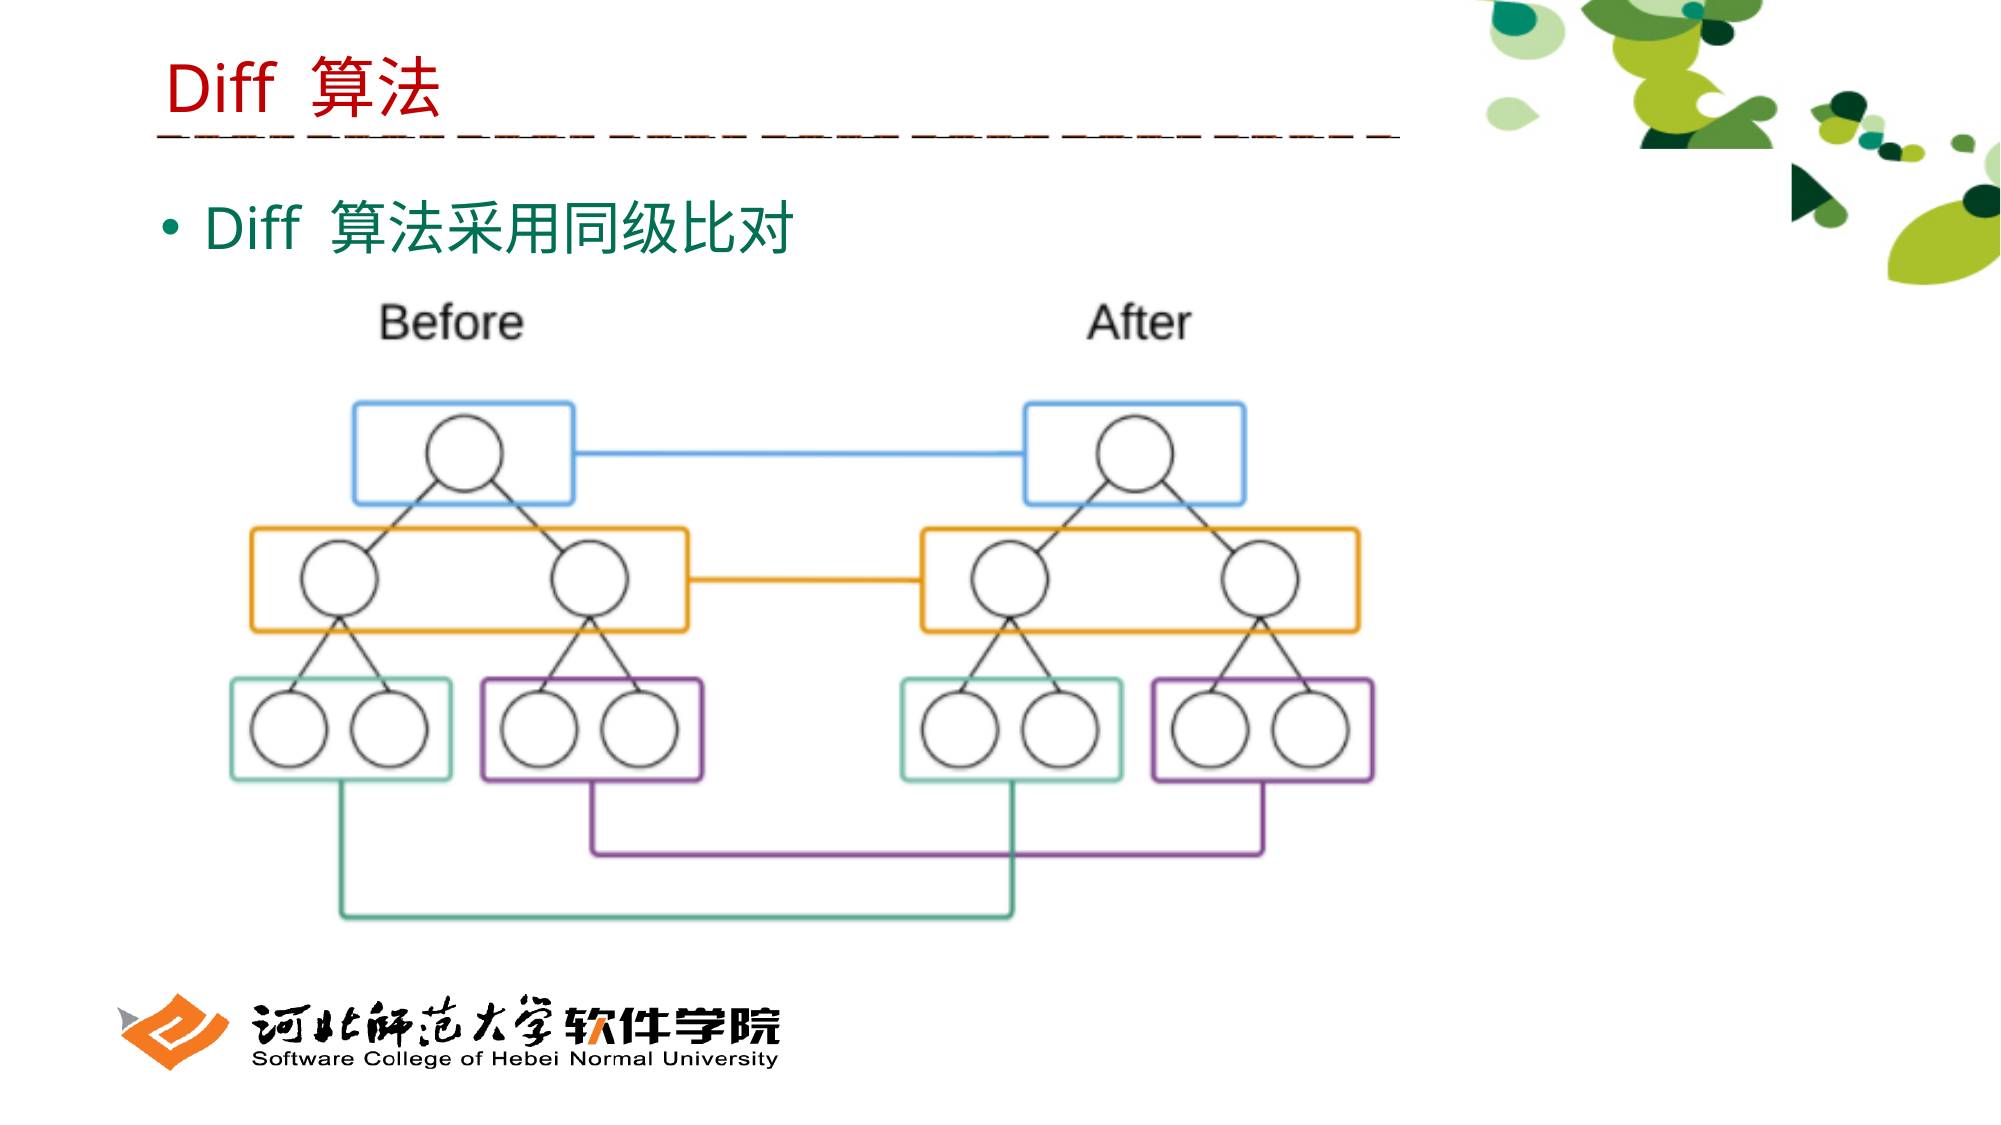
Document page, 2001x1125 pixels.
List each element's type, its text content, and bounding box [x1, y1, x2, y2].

picture [0, 0, 2001, 1125]
list Diff 算法采用同级比对 [113, 148, 1792, 858]
list Diff 算法 [149, 38, 1392, 120]
